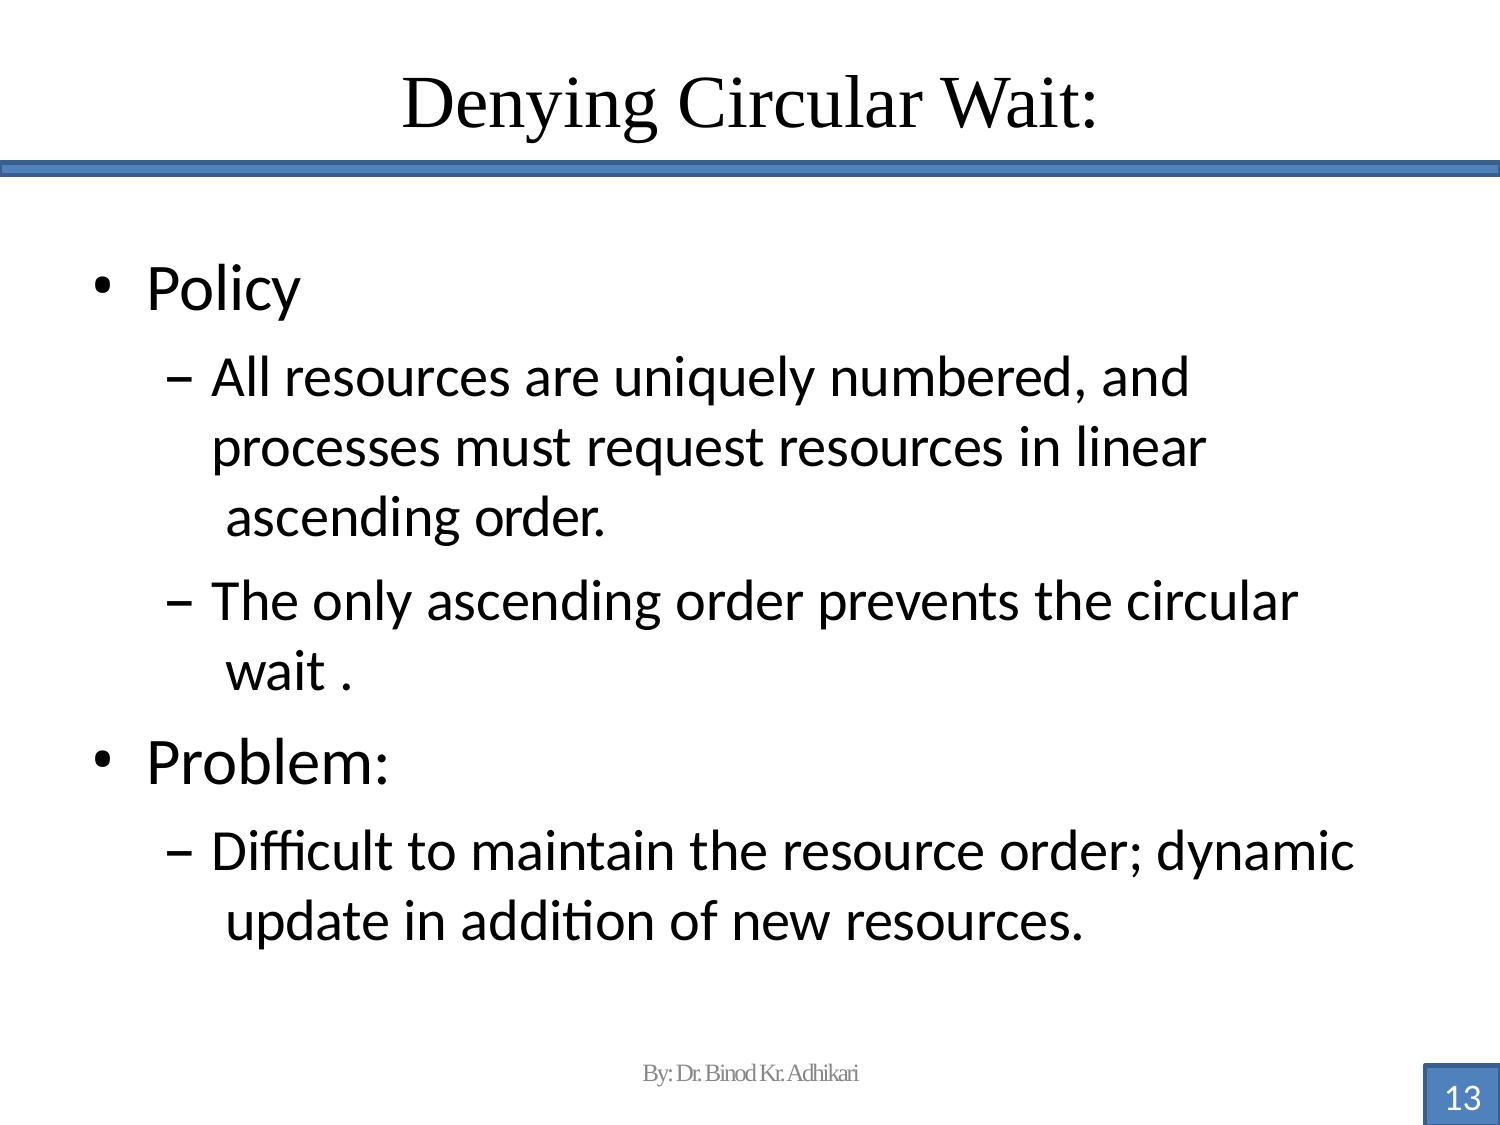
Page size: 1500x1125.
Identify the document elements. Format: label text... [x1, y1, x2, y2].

footer By: Dr. Binod Kr. Adhikari [541, 1060, 959, 1087]
title Denying Circular Wait: [334, 50, 1167, 224]
text_box Policy All resources are uniquely numbered, and processes must request resources in linear ascending order. The only ascending order prevents the circular wait . Problem: Difficult to maintain the resource order; dynamic update in addition of new resources. [87, 224, 1368, 952]
